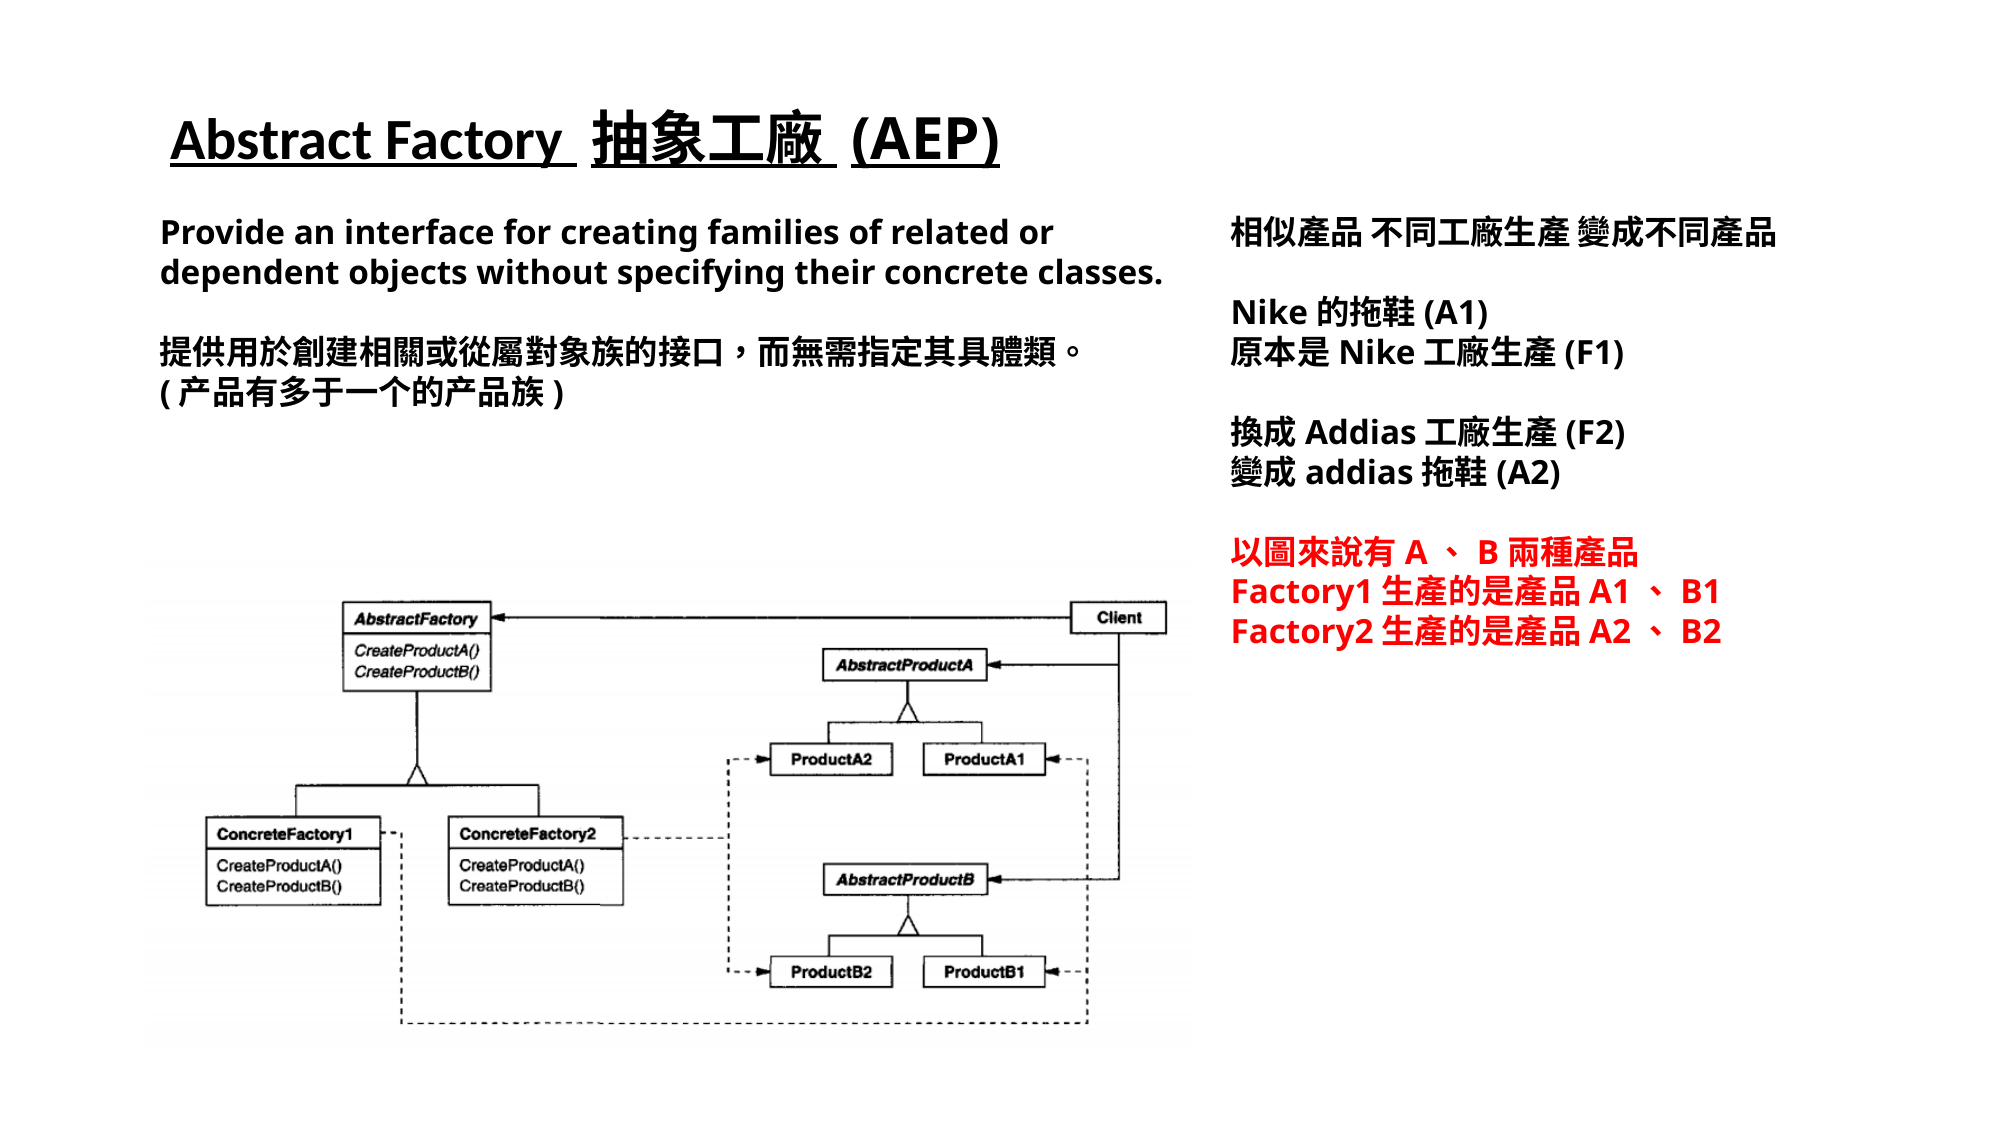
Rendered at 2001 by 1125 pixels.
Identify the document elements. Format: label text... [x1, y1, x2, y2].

text_box Provide an interface for creating families of related or dependent objects without specifying their concrete classes. 提供用於創建相關或從屬對象族的接口，而無需指定其具體類。 (产品有多于一个的产品族) [144, 204, 1215, 419]
text_box 相似產品 不同工廠生產 變成不同產品 Nike的拖鞋(A1) 原本是Nike工廠生產(F1) 換成Addias工廠生產(F2) 變成addias拖鞋(A2) 以圖來說有A、B兩種產品 Factory1生產的是產品A1、B1 Factory2生產的是產品A2、B2 [1215, 204, 1951, 658]
picture [144, 557, 1193, 1059]
subtitle Abstract Factory 抽象工廠 (AEP) [145, 101, 1026, 204]
